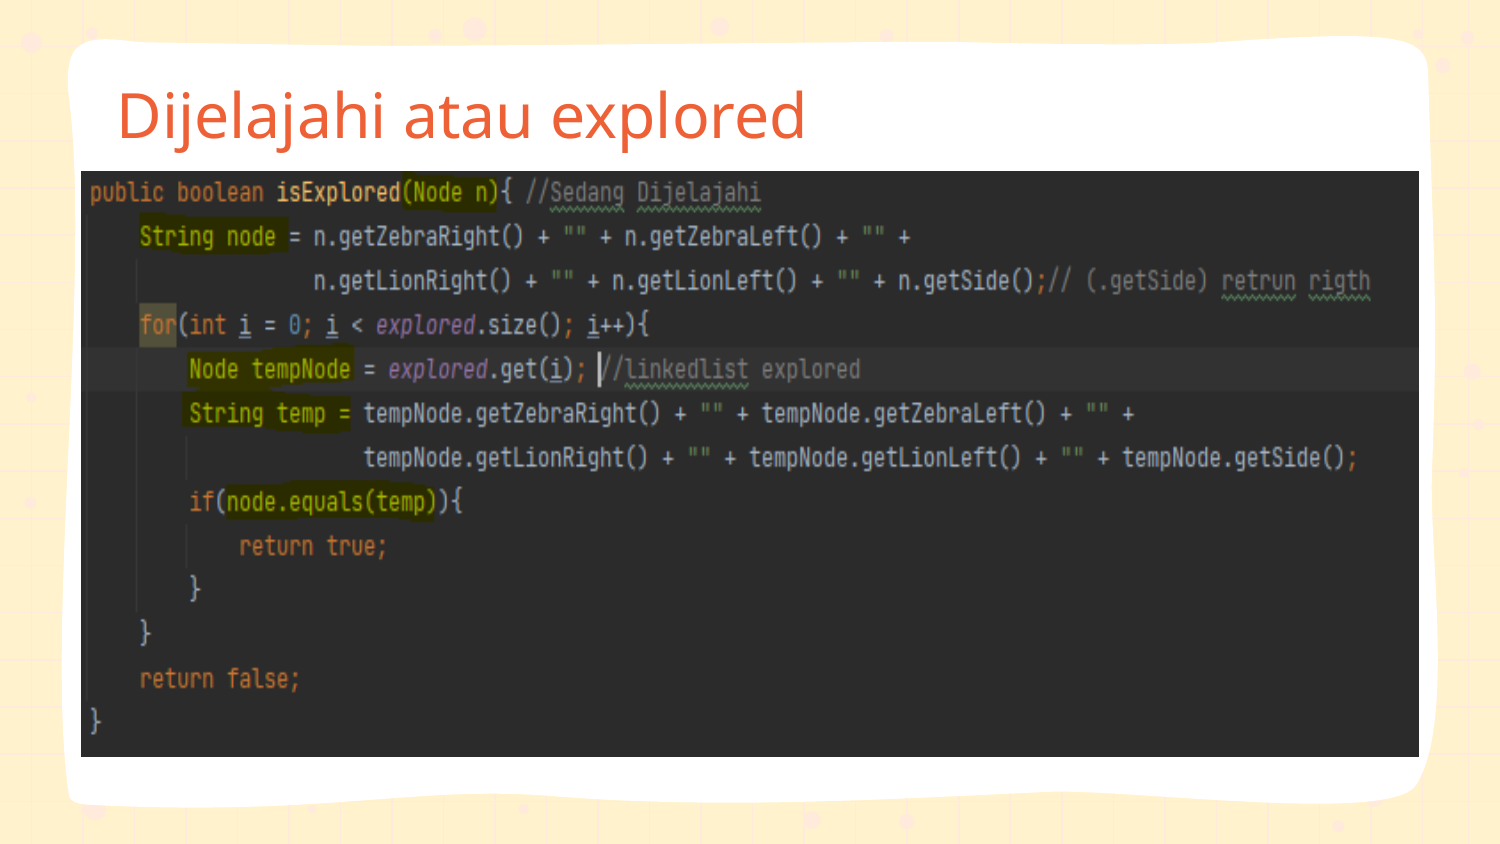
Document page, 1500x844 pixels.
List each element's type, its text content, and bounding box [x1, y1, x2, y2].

title Dijelajahi atau explored [116, 75, 1384, 136]
picture [81, 170, 1419, 757]
